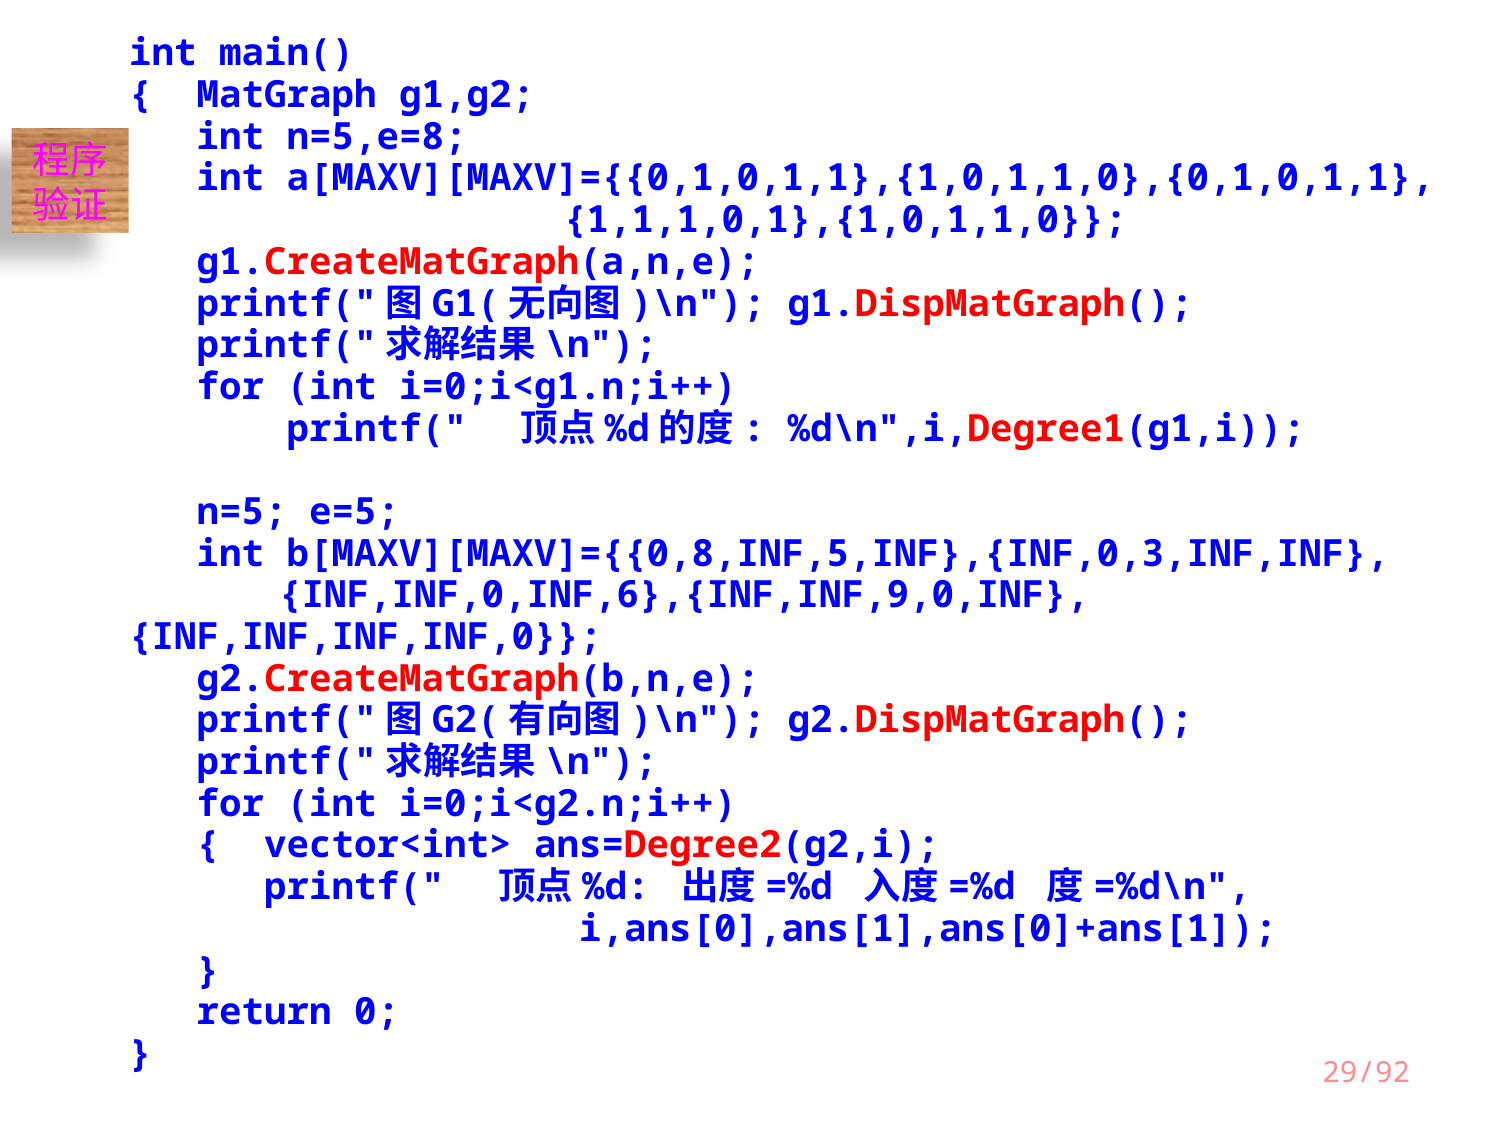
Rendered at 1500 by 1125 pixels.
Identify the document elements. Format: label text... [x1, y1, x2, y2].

text_box 程序验证 [11, 128, 129, 233]
text_box int main() { MatGraph g1,g2; int n=5,e=8; int a[MAXV][MAXV]={{0,1,0,1,1},{1,0,1,1,0},{0,1,0,1,1}, {1,1,1,0,1},{1,0,1,1,0}}; g1.CreateMatGraph(a,n,e); printf("图G1(无向图)\n"); g1.DispMatGraph(); printf("求解结果\n"); for (int i=0;i<g1.n;i++) printf(" 顶点%d的度: %d\n",i,Degree1(g1,i)); n=5; e=5; int b[MAXV][MAXV]={{0,8,INF,5,INF},{INF,0,3,INF,INF}, {INF,INF,0,INF,6},{INF,INF,9,0,INF},{INF,INF,INF,INF,0}}; g2.CreateMatGraph(b,n,e); printf("图G2(有向图)\n"); g2.DispMatGraph(); printf("求解结果\n"); for (int i=0;i<g2.n;i++) { vector<int> ans=Degree2(g2,i); printf(" 顶点%d: 出度=%d 入度=%d 度=%d\n", i,ans[0],ans[1],ans[0]+ans[1]); } return 0; } [103, 12, 1479, 1094]
slide_number 29/92 [1242, 1042, 1425, 1103]
